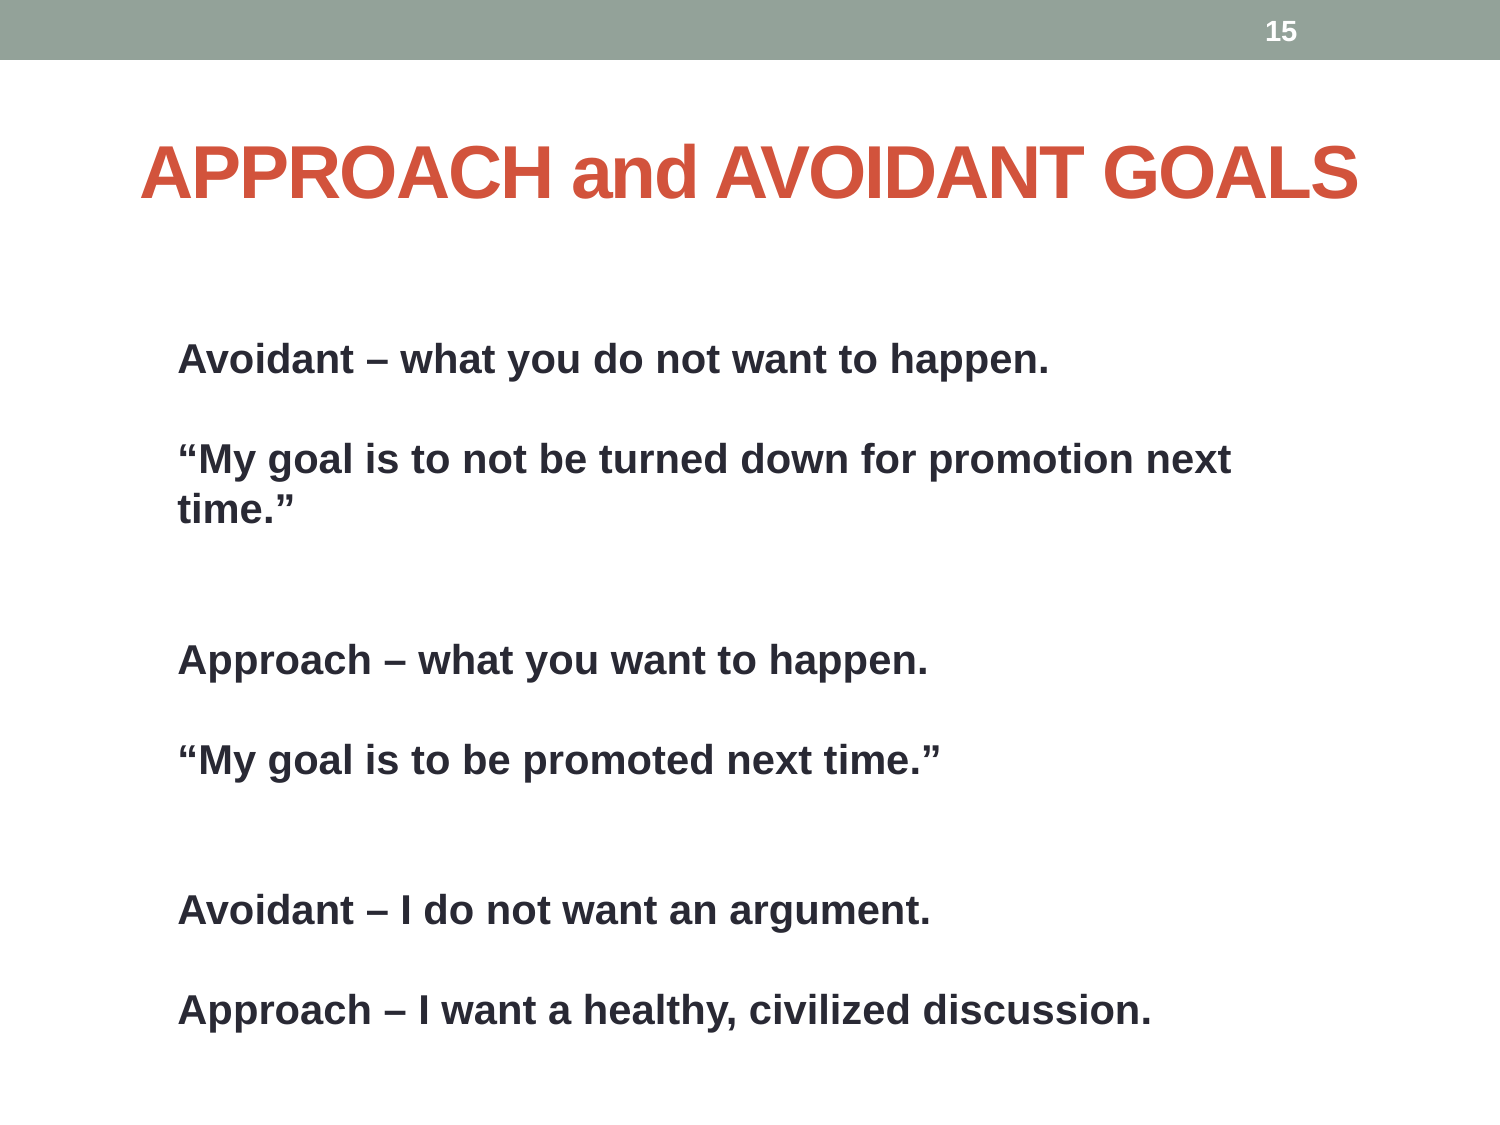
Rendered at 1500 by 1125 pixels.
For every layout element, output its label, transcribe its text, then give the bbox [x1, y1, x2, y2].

slide_number 15 [1250, 3, 1425, 57]
title APPROACH and AVOIDANT GOALS [75, 87, 1425, 250]
text_box Avoidant – what you do not want to happen. “My goal is to not be turned down for promotion next time.” Approach – what you want to happen. “My goal is to be promoted next time.” Avoidant – I do not want an argument. Approach – I want a healthy, civilized discussion. [162, 324, 1363, 1085]
